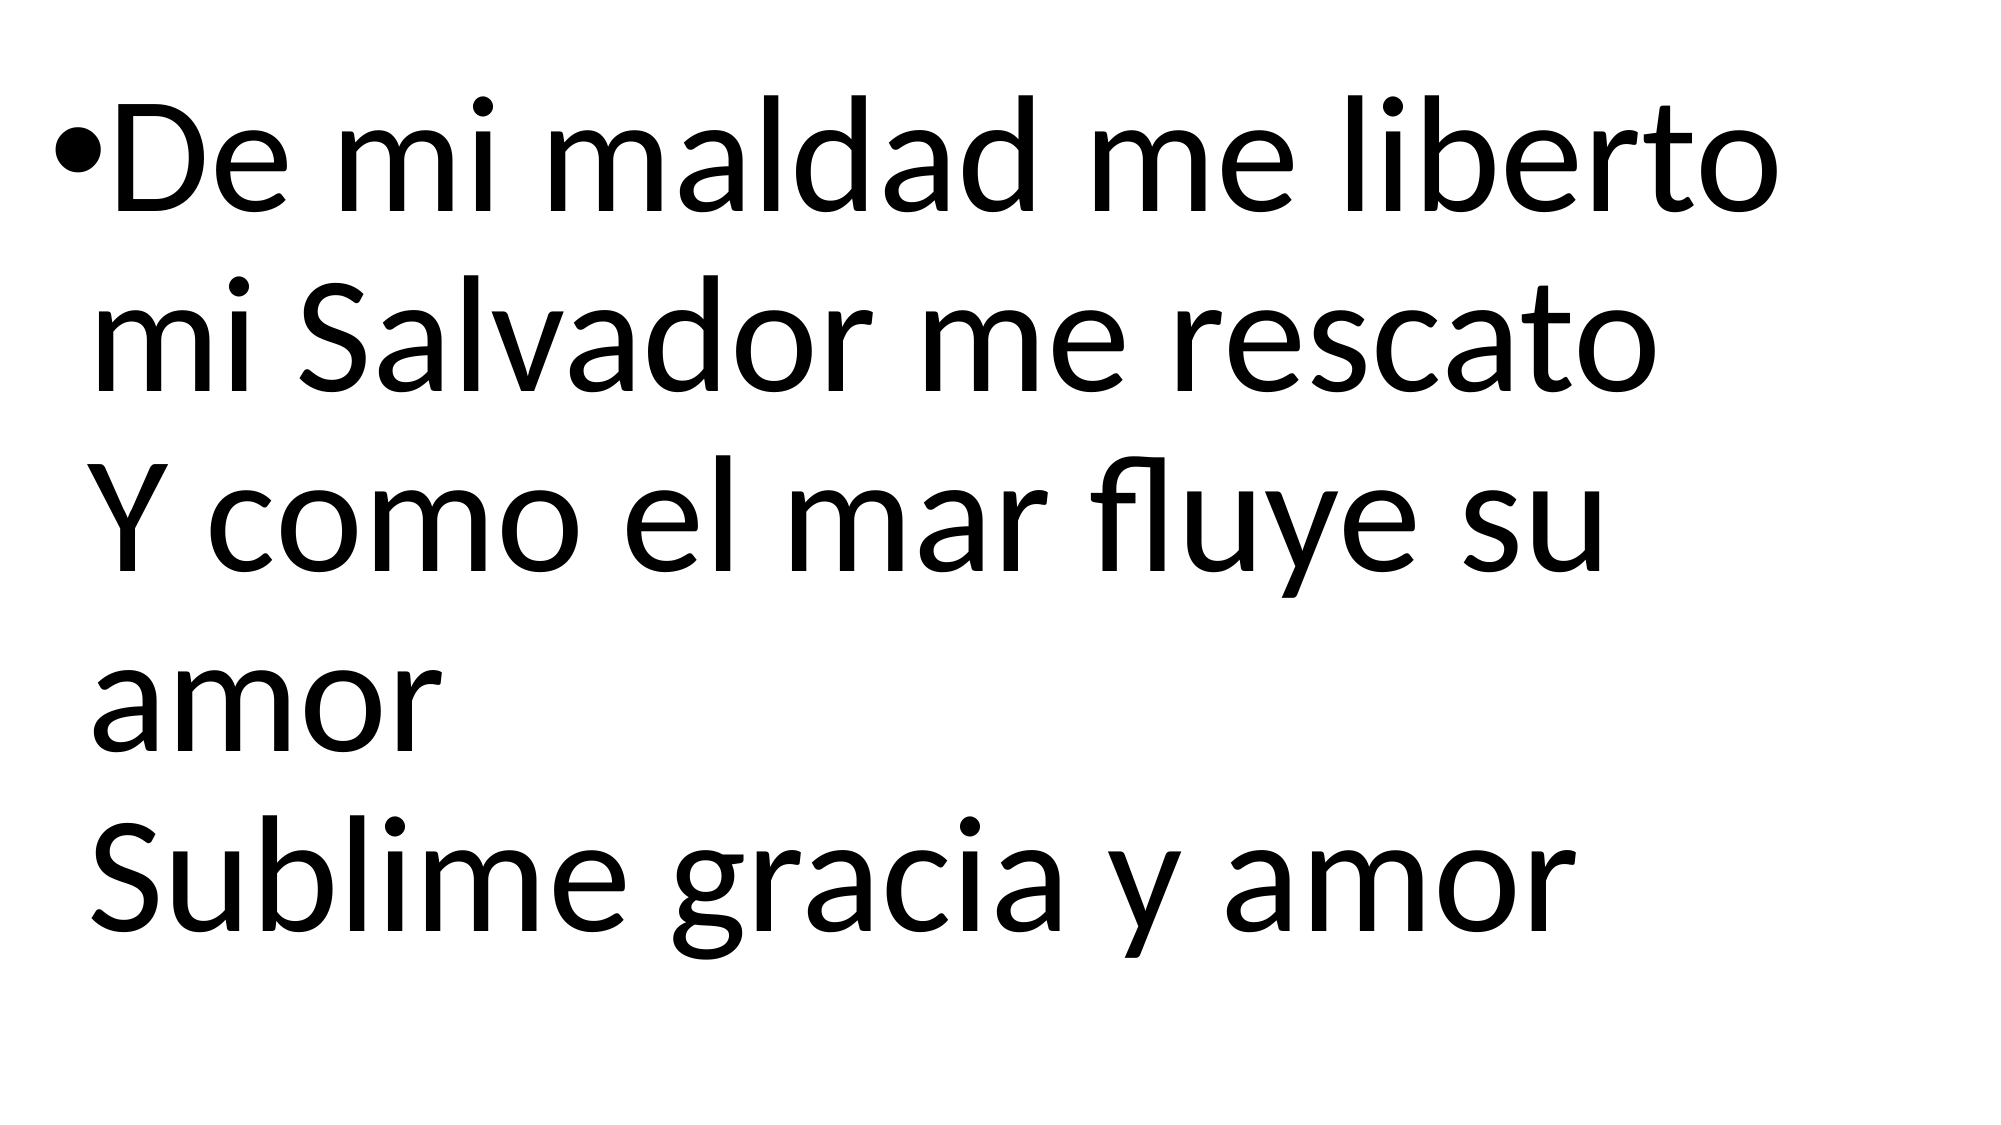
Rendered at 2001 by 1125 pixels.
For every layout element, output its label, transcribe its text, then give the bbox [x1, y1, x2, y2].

list De mi maldad me liberto mi Salvador me rescato Y como el mar fluye su amor Sublime gracia y amor [34, 59, 1971, 1057]
